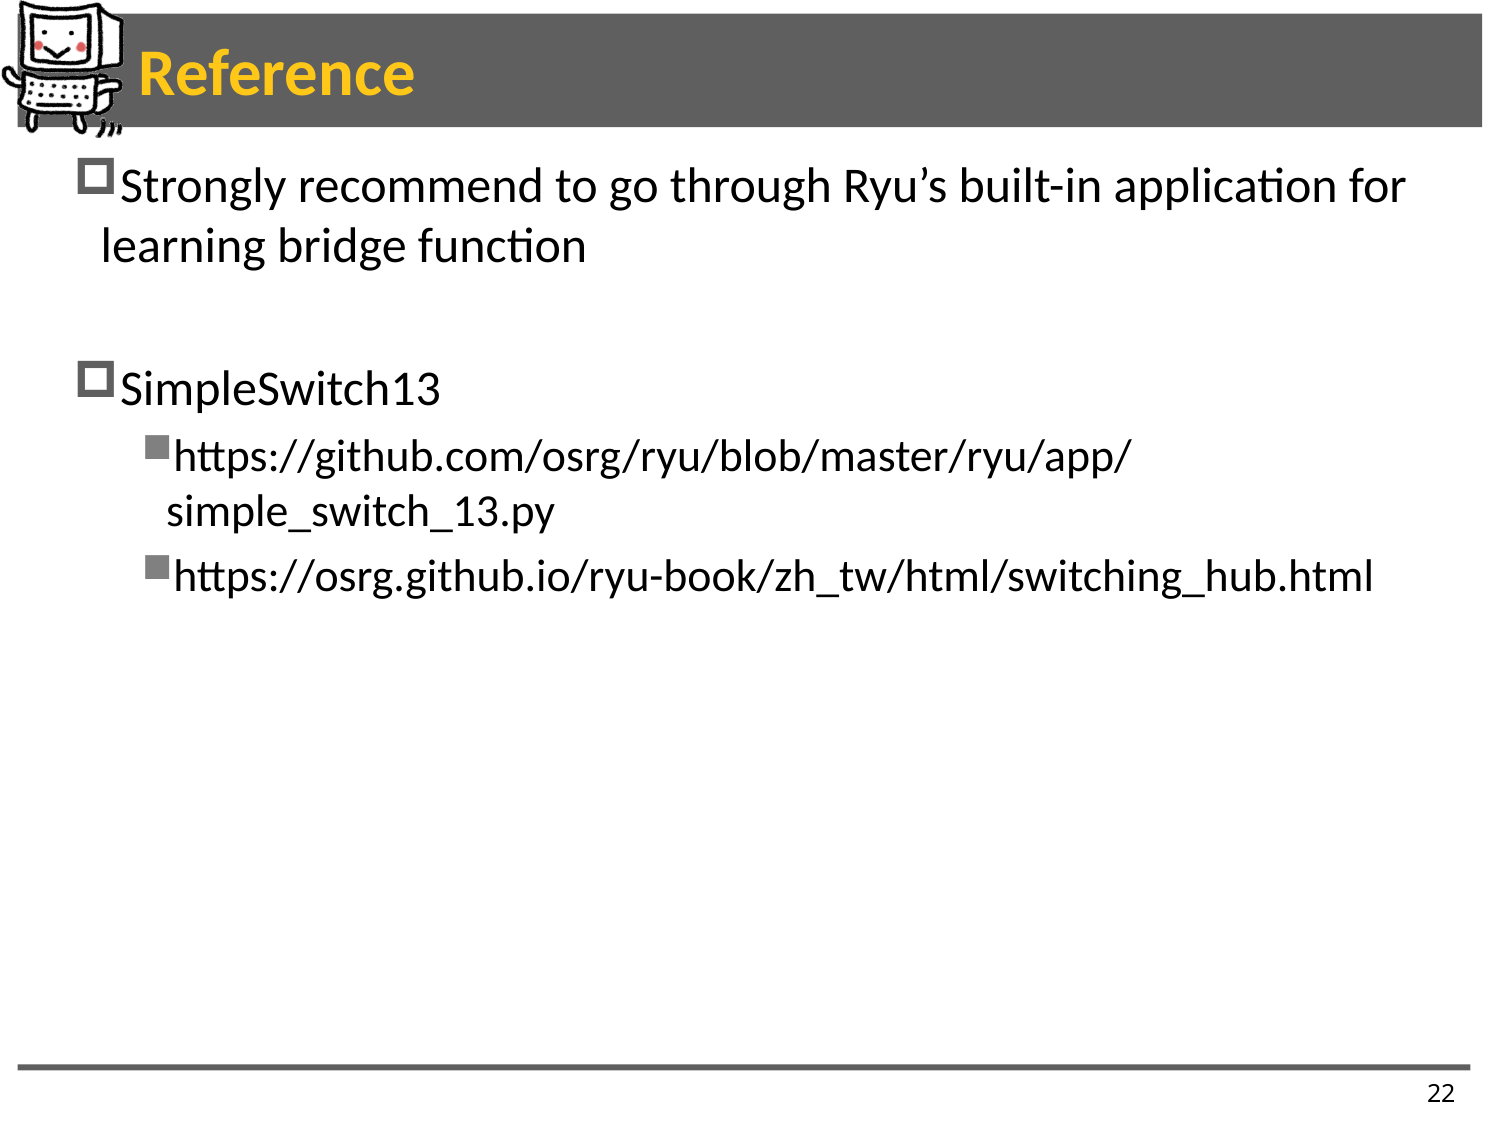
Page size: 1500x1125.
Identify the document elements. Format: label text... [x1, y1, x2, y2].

list Strongly recommend to go through Ryu’s built-in application for learning bridge function SimpleSwitch13 https://github.com/osrg/ryu/blob/master/ryu/app/simple_switch_13.py https://osrg.github.io/ryu-book/zh_tw/html/switching_hub.html [29, 137, 1471, 1071]
picture [0, 0, 128, 138]
slide_number 22 [1104, 1070, 1471, 1124]
title Reference [123, 31, 1500, 106]
